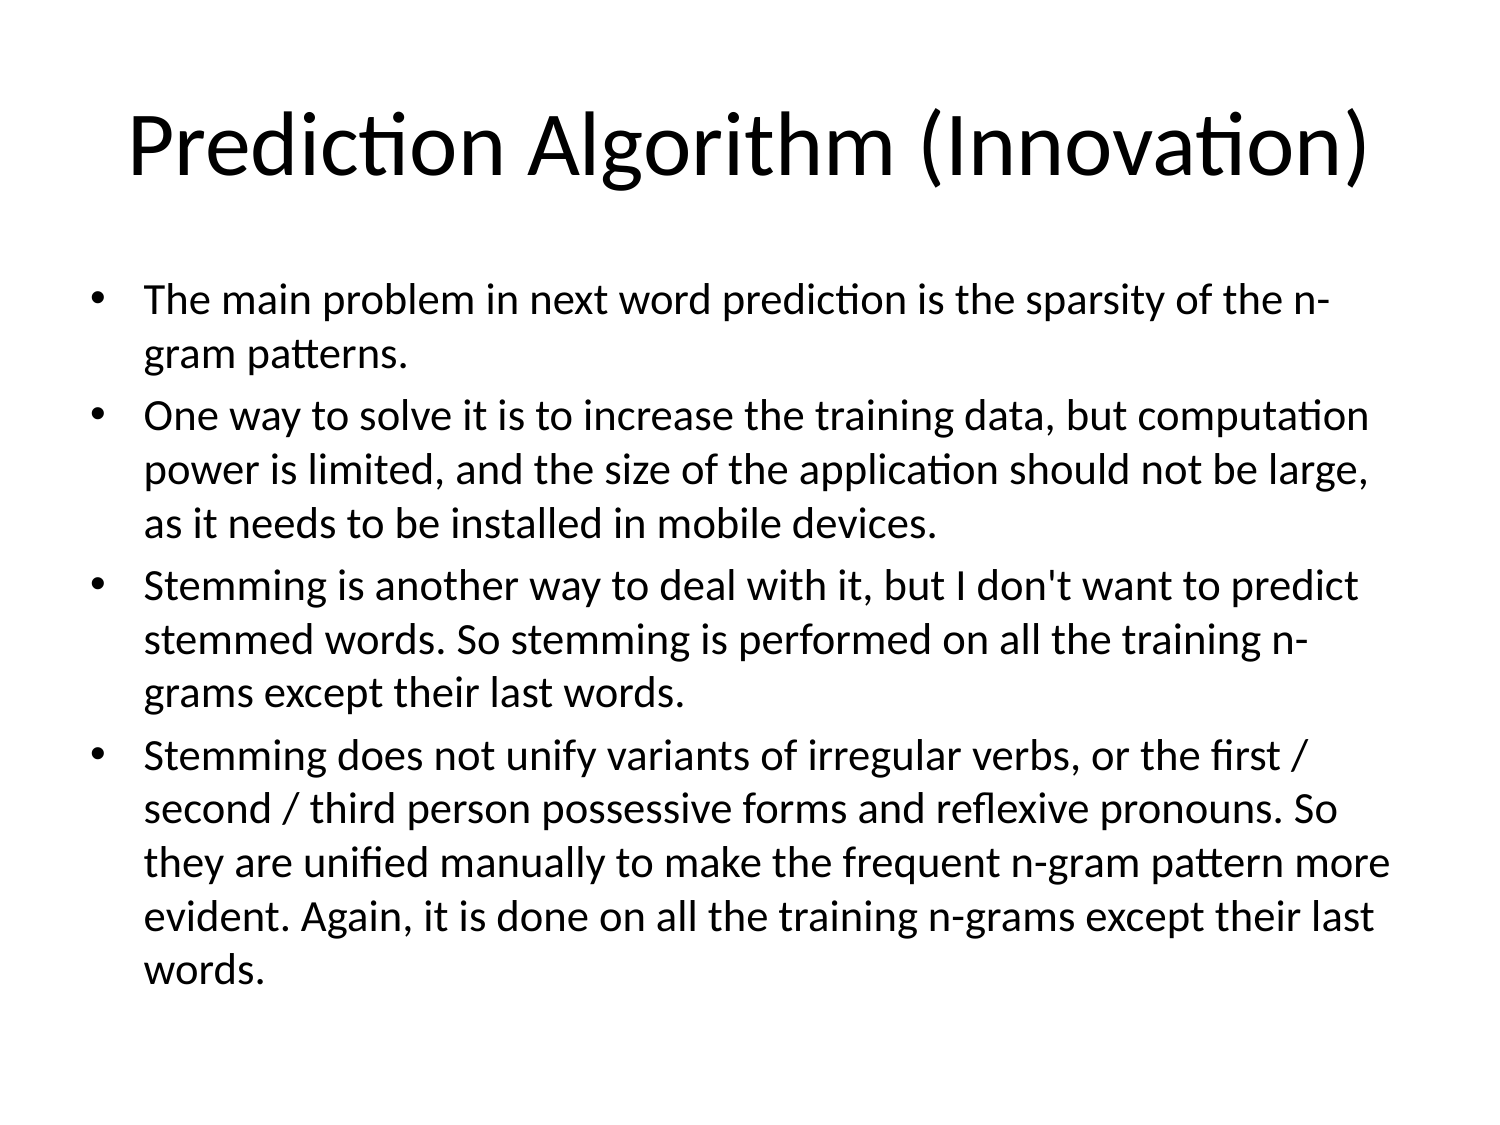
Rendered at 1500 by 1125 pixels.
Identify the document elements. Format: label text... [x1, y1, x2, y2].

title Prediction Algorithm (Innovation) [75, 45, 1425, 233]
list The main problem in next word prediction is the sparsity of the n-gram patterns. One way to solve it is to increase the training data, but computation power is limited, and the size of the application should not be large, as it needs to be installed in mobile devices. Stemming is another way to deal with it, but I don't want to predict stemmed words. So stemming is performed on all the training n-grams except their last words. Stemming does not unify variants of irregular verbs, or the first / second / third person possessive forms and reflexive pronouns. So they are unified manually to make the frequent n-gram pattern more evident. Again, it is done on all the training n-grams except their last words. [75, 262, 1425, 1005]
